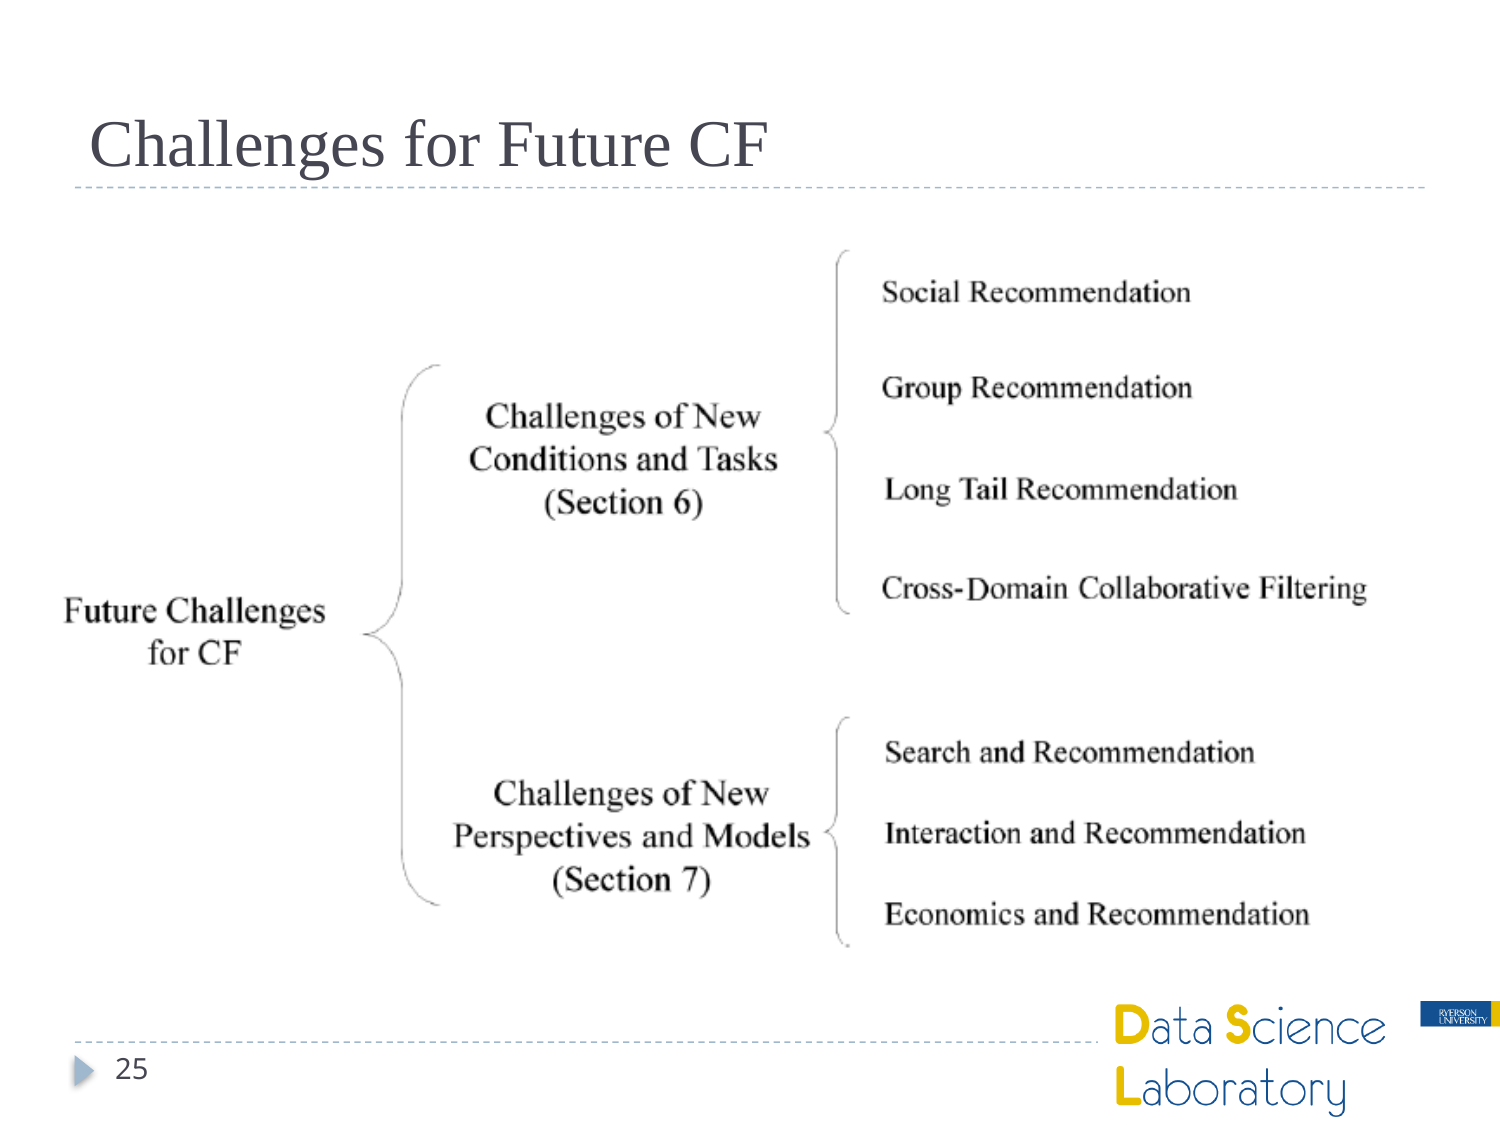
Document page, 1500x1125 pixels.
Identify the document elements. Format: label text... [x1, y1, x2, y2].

title Challenges for Future CF [75, 24, 1425, 188]
picture [1098, 1001, 1500, 1125]
picture [41, 219, 1442, 967]
slide_number 25 [100, 1042, 426, 1103]
